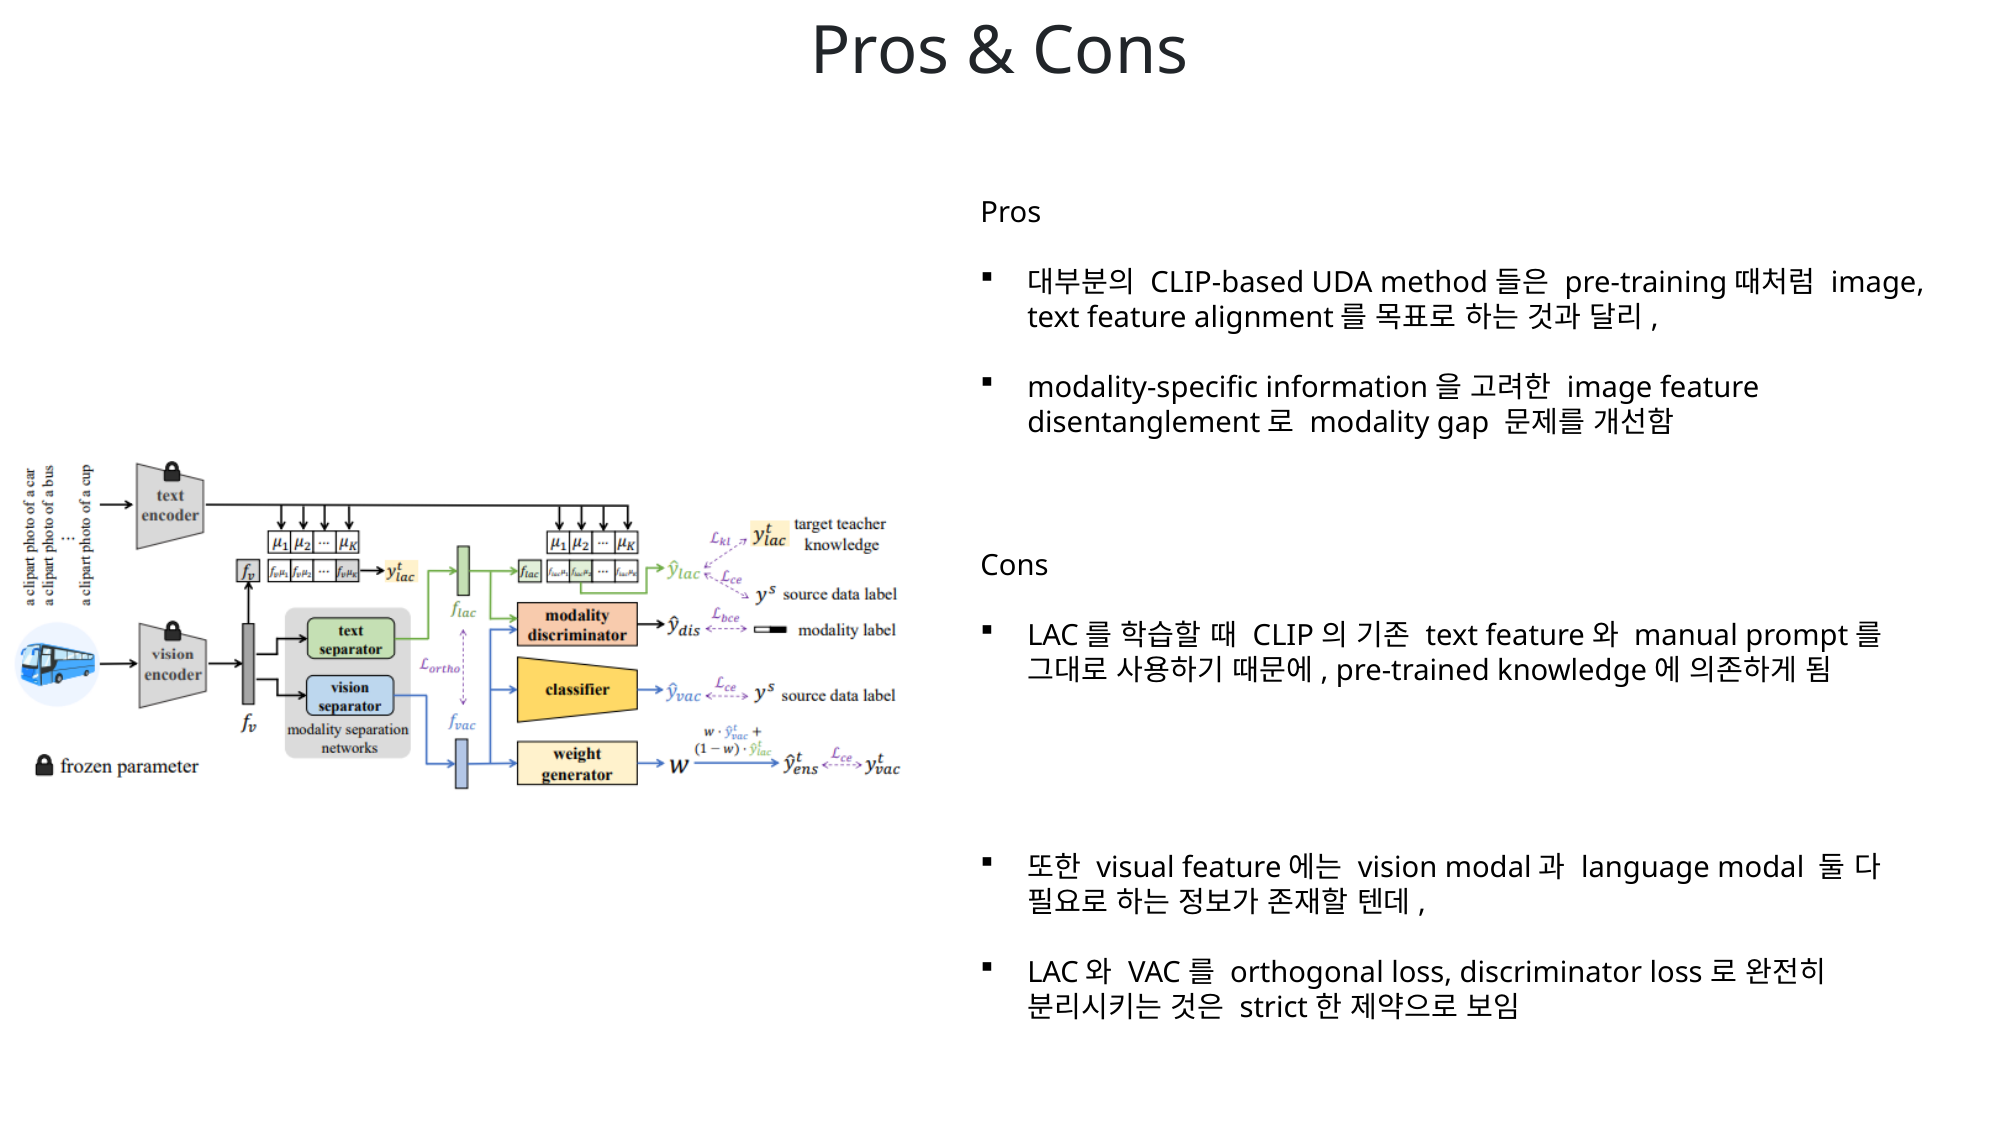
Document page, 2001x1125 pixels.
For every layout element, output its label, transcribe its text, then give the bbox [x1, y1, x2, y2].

picture [0, 439, 928, 795]
text_box Pros & Cons [197, 0, 1803, 95]
text_box 또한 visual feature에는 vision modal과 language modal 둘 다 필요로 하는 정보가 존재할 텐데, LAC와 VAC를 orthogonal loss, discriminator loss로 완전히 분리시키는 것은 strict한 제약으로 보임 [965, 840, 1984, 1031]
text_box Cons LAC를 학습할 때 CLIP의 기존 text feature와 manual prompt를 그대로 사용하기 때문에, pre-trained knowledge에 의존하게 됨 [965, 538, 1984, 694]
text_box Pros 대부분의 CLIP-based UDA method들은 pre-training때처럼 image, text feature alignment를 목표로 하는 것과 달리, modality-specific information을 고려한 image feature disentanglement로 modality gap 문제를 개선함 [965, 185, 1984, 446]
